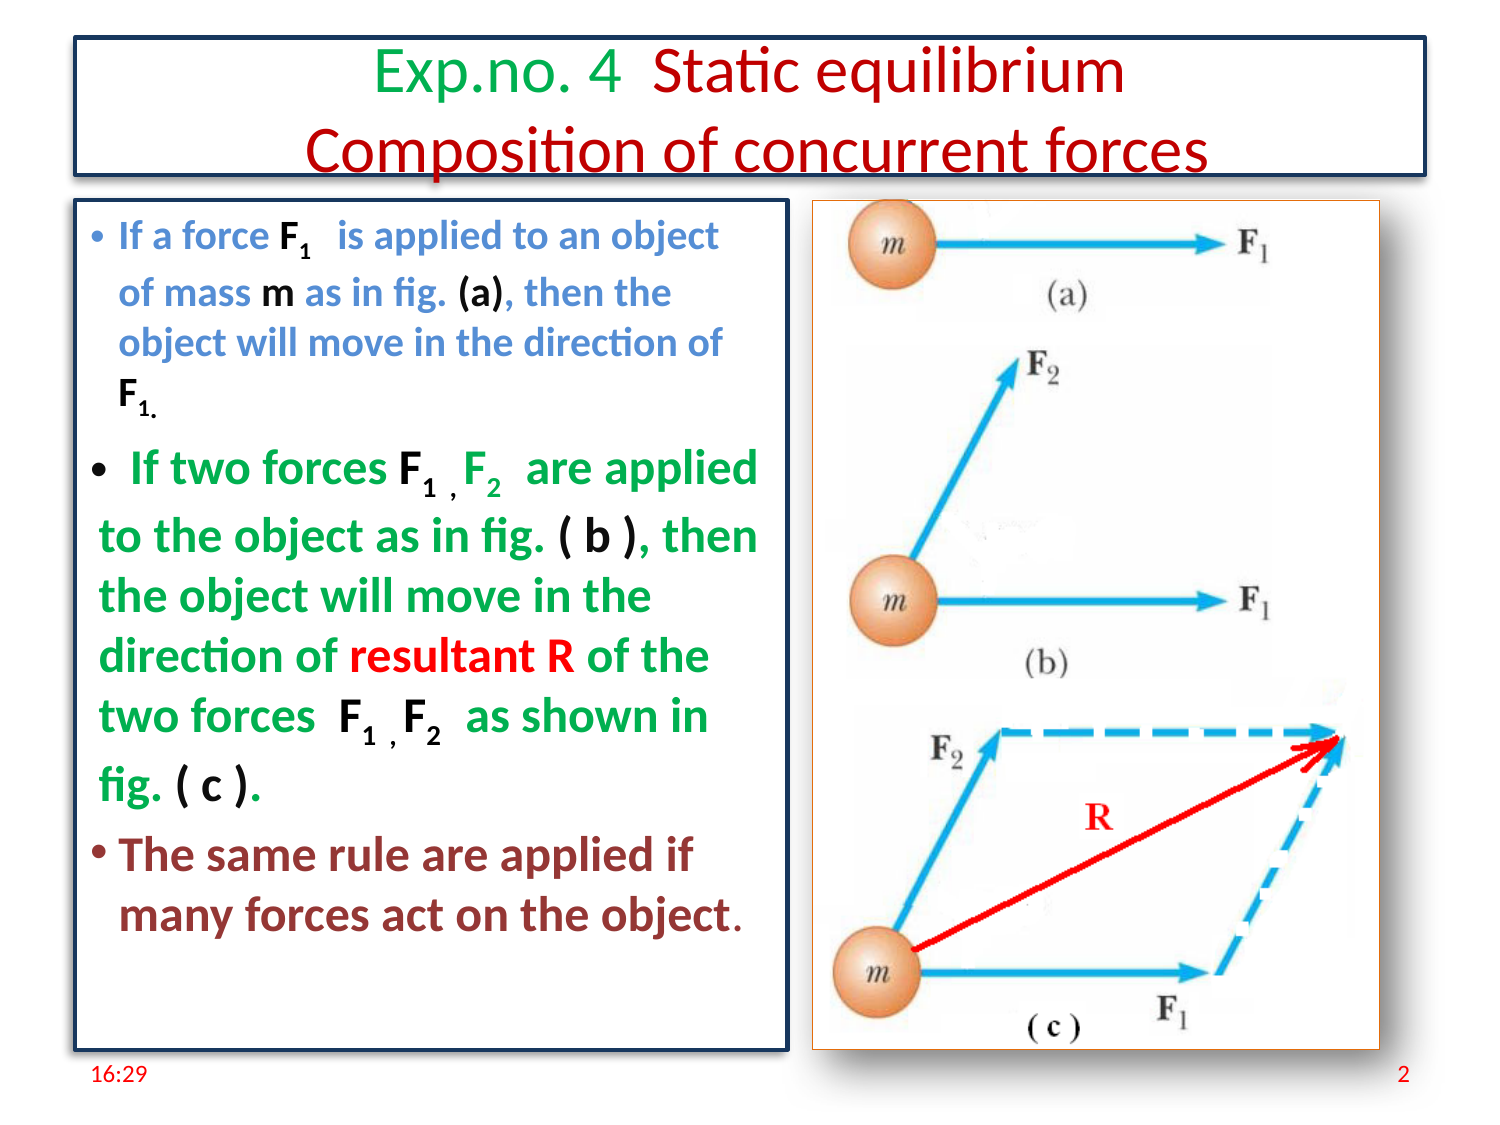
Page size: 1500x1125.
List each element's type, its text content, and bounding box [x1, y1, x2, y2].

slide_number 2 [1074, 1042, 1425, 1103]
list If a force F1 is applied to an object of mass m as in fig. (a), then the object will move in the direction of F1. If two forces F1 , F2 are applied to the object as in fig. ( b ), then the object will move in the direction of resultant R of the two forces F1 , F2 as shown in fig. ( c ). The same rule are applied if many forces act on the object. [73, 198, 790, 1052]
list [812, 199, 1381, 1051]
slide_number الثلاثاء، 05 تشرين الأول، 2021 [75, 1042, 425, 1103]
title Exp.no. 4 Static equilibrium Composition of concurrent forces [73, 35, 1427, 177]
